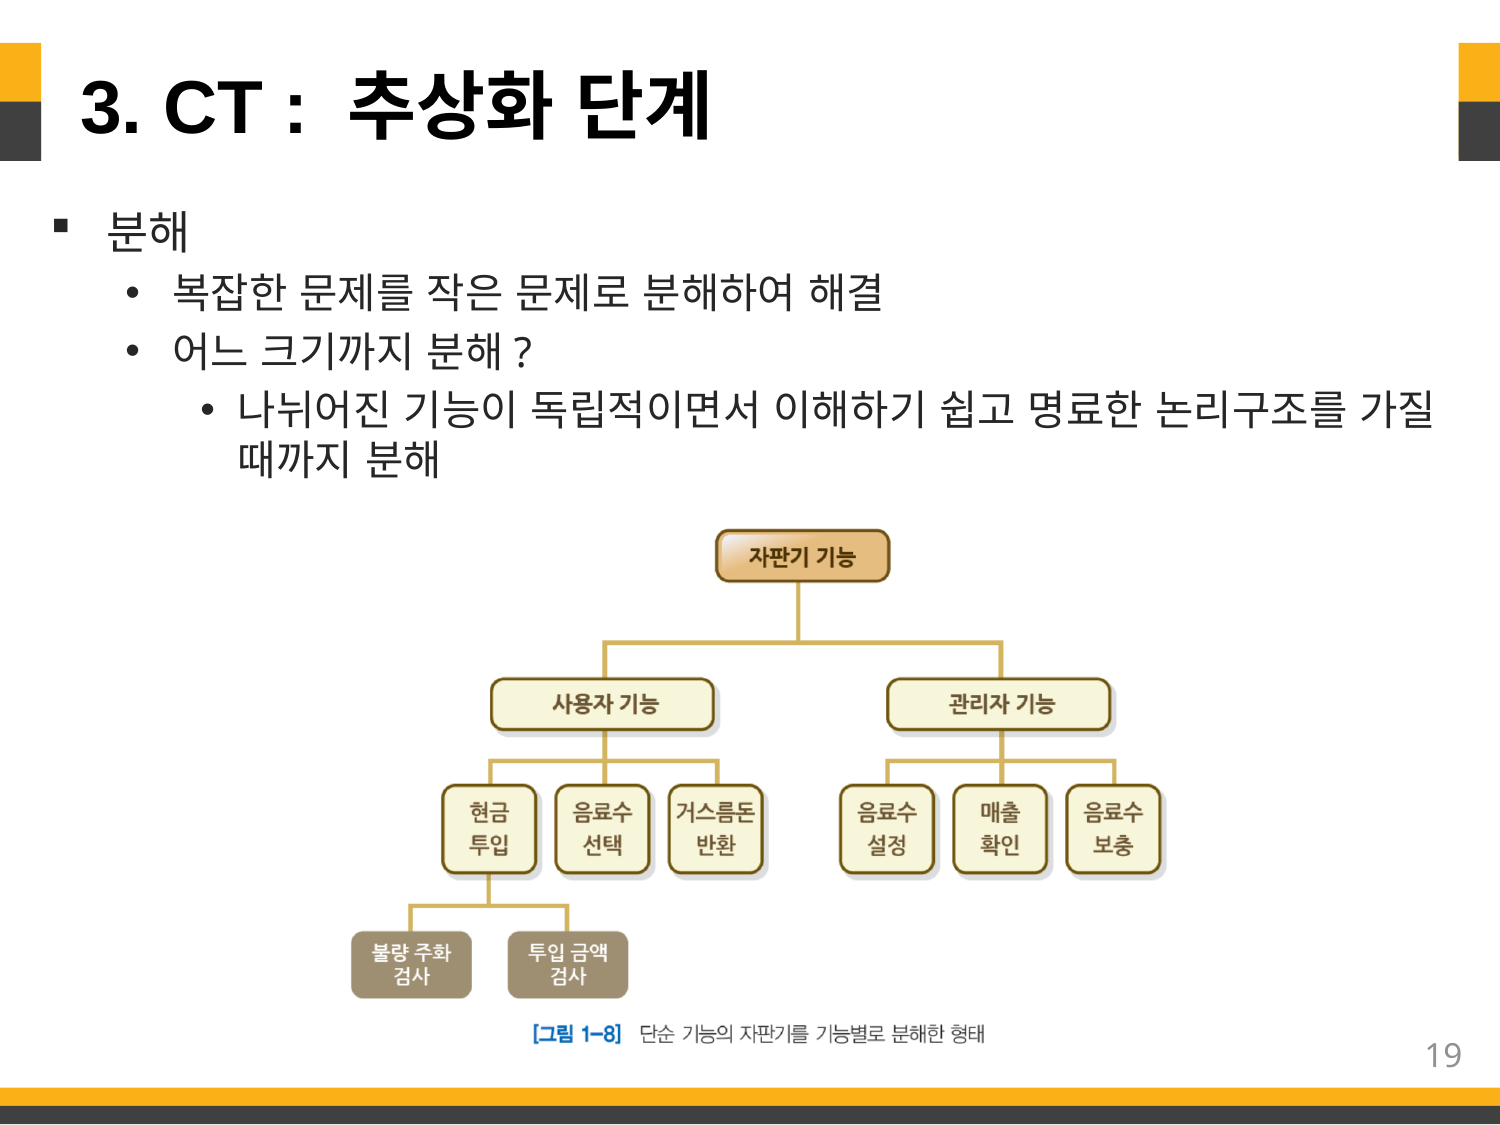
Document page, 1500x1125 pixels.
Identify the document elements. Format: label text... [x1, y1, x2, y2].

title 3. CT : 추상화 단계 [64, 47, 1447, 161]
list 분해 복잡한 문제를 작은 문제로 분해하여 해결 어느 크기까지 분해? 나뉘어진 기능이 독립적이면서 이해하기 쉽고 명료한 논리구조를 가질 때까지 분해 [35, 196, 1471, 1012]
picture [324, 513, 1176, 1059]
slide_number 19 [1139, 1026, 1478, 1087]
